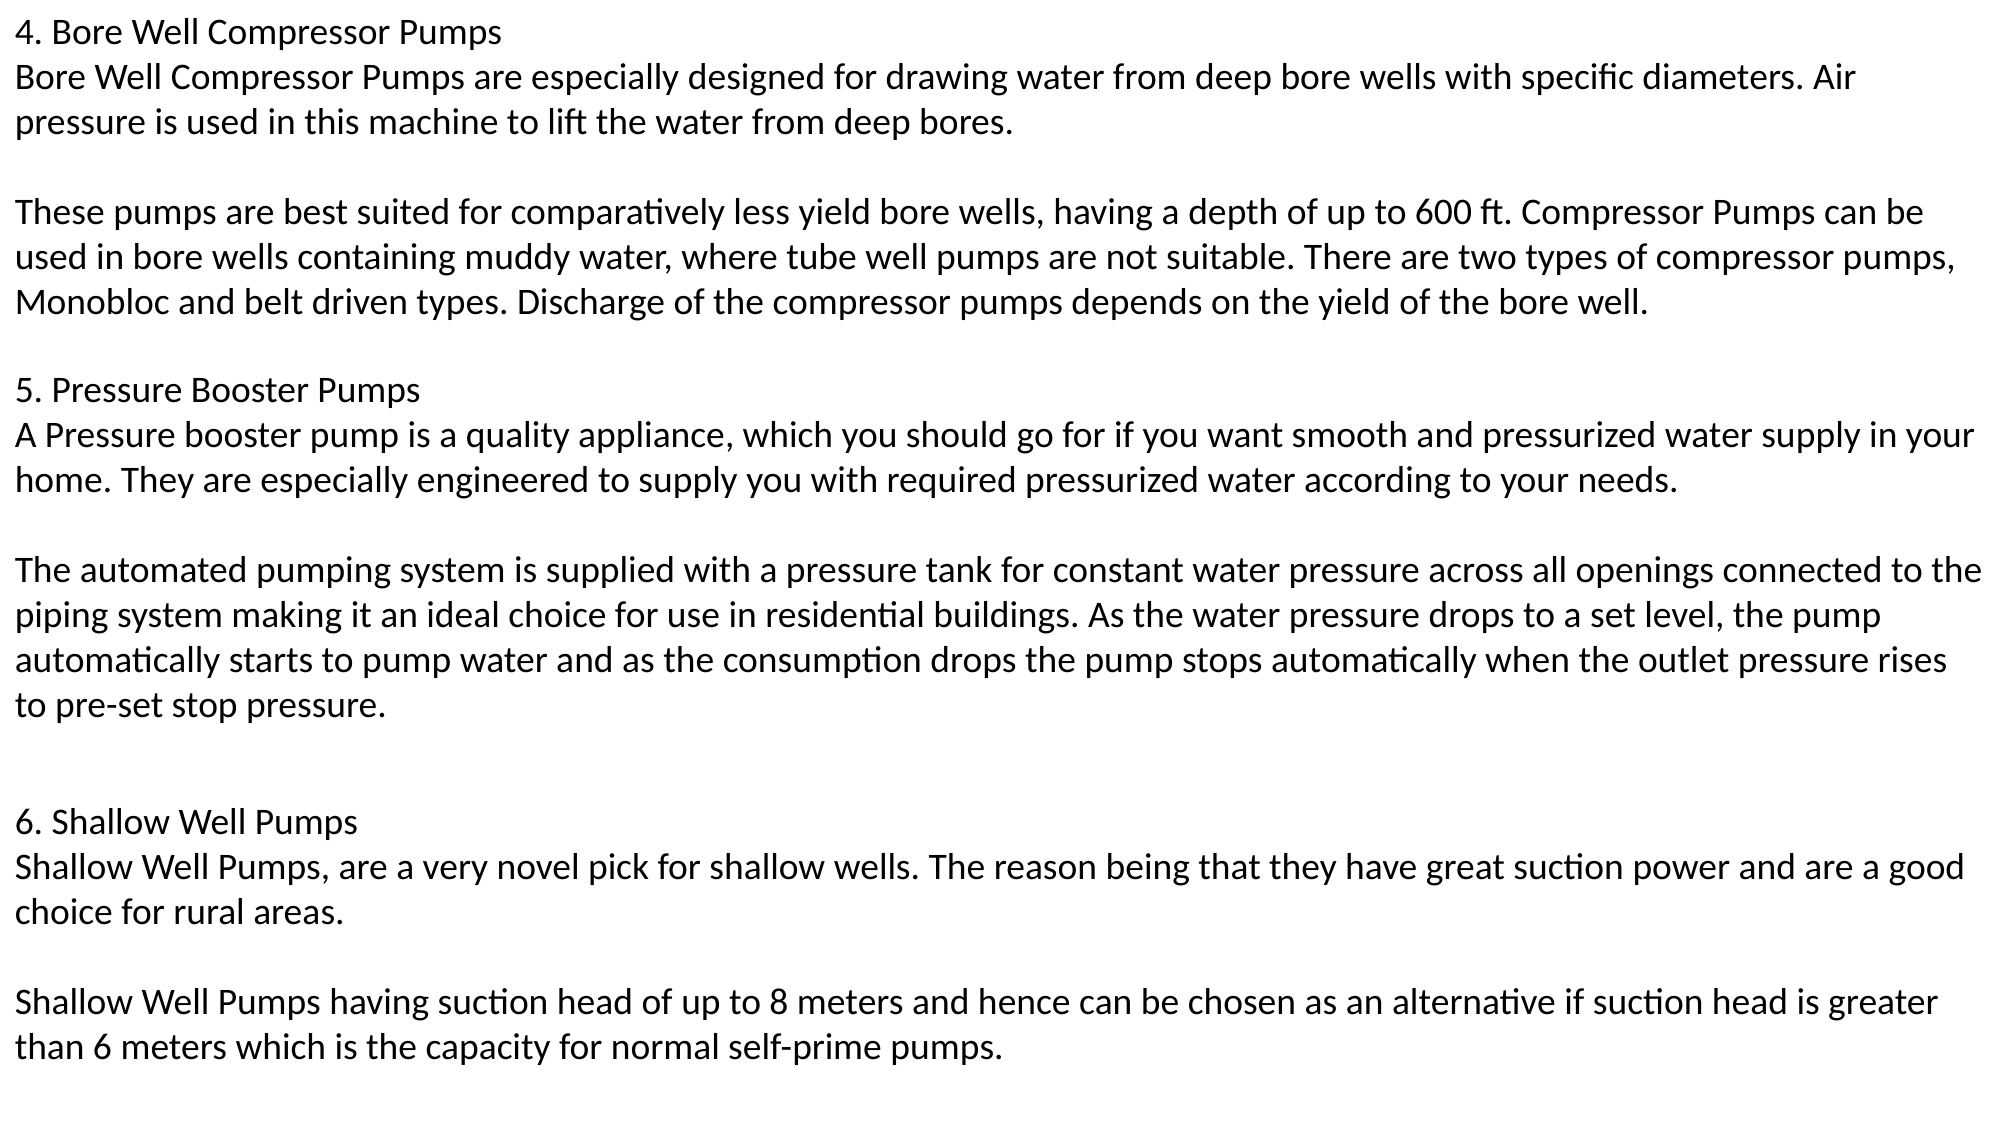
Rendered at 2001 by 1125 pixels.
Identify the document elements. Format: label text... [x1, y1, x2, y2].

text_box 6. Shallow Well Pumps Shallow Well Pumps, are a very novel pick for shallow wells. The reason being that they have great suction power and are a good choice for rural areas. Shallow Well Pumps having suction head of up to 8 meters and hence can be chosen as an alternative if suction head is greater than 6 meters which is the capacity for normal self-prime pumps. [0, 789, 2000, 1075]
text_box 4. Bore Well Compressor Pumps Bore Well Compressor Pumps are especially designed for drawing water from deep bore wells with specific diameters. Air pressure is used in this machine to lift the water from deep bores. These pumps are best suited for comparatively less yield bore wells, having a depth of up to 600 ft. Compressor Pumps can be used in bore wells containing muddy water, where tube well pumps are not suitable. There are two types of compressor pumps, Monobloc and belt driven types. Discharge of the compressor pumps depends on the yield of the bore well. [0, 0, 2000, 330]
text_box 5. Pressure Booster Pumps A Pressure booster pump is a quality appliance, which you should go for if you want smooth and pressurized water supply in your home. They are especially engineered to supply you with required pressurized water according to your needs. The automated pumping system is supplied with a pressure tank for constant water pressure across all openings connected to the piping system making it an ideal choice for use in residential buildings. As the water pressure drops to a set level, the pump automatically starts to pump water and as the consumption drops the pump stops automatically when the outlet pressure rises to pre-set stop pressure. [0, 357, 2000, 733]
